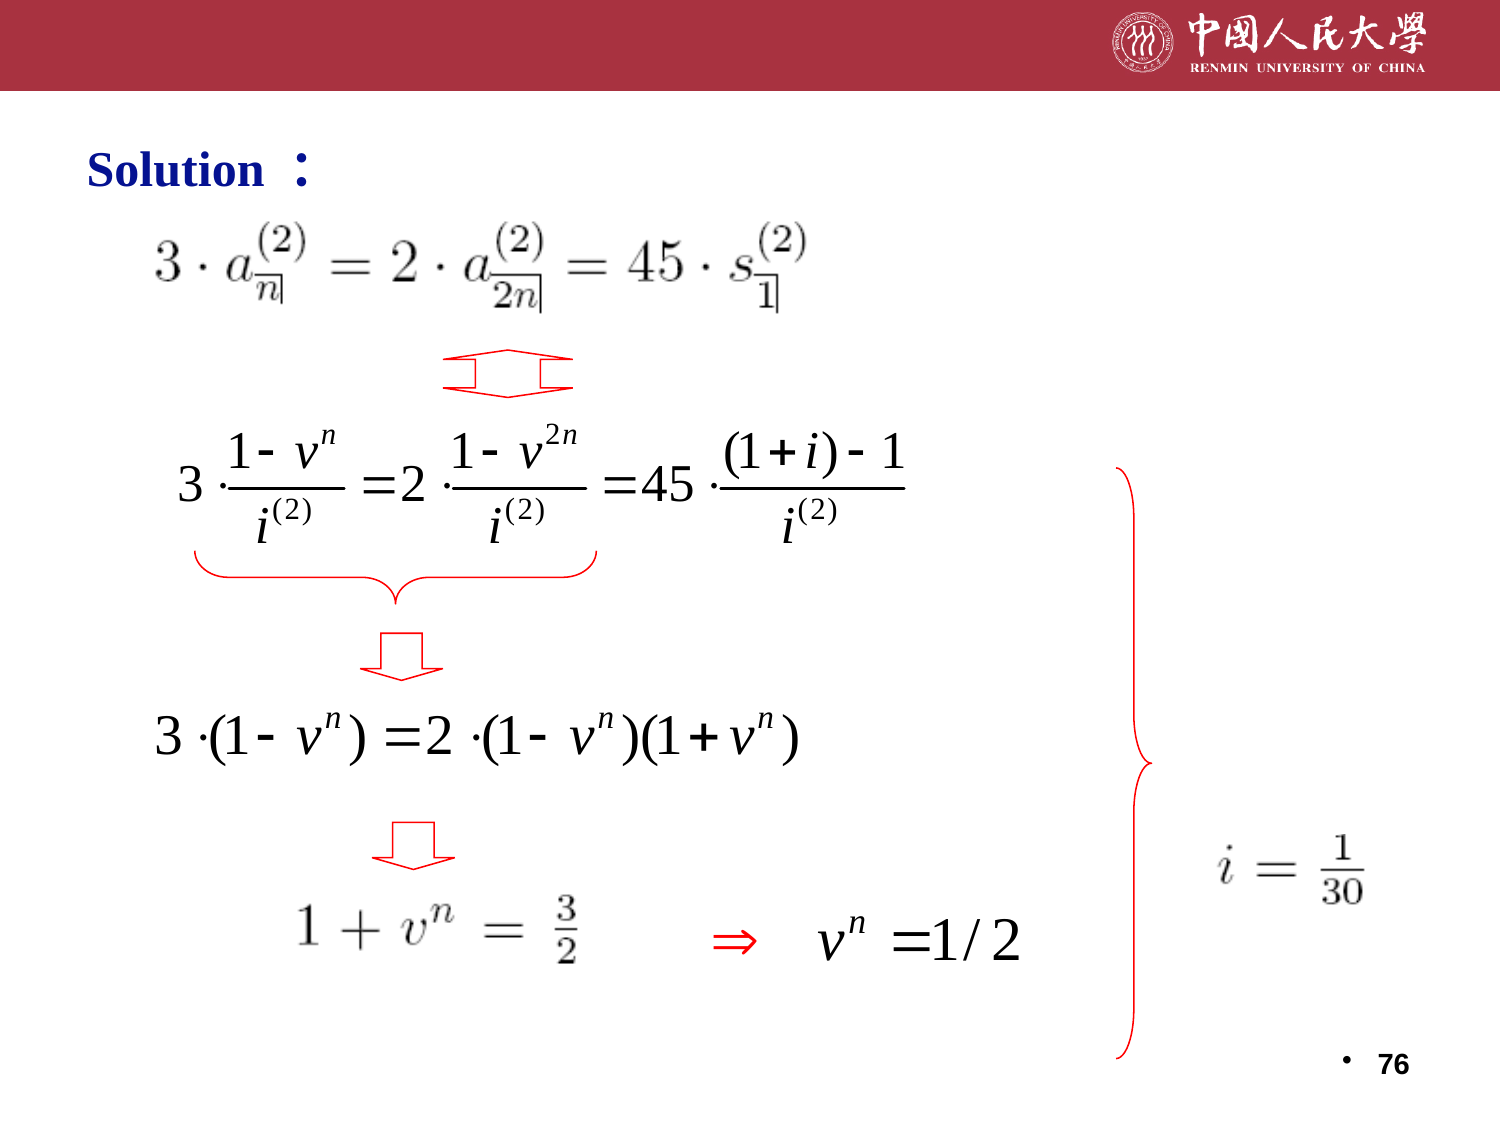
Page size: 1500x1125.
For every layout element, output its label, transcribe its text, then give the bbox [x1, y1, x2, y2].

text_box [170, 408, 916, 556]
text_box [702, 893, 1034, 977]
text_box [198, 563, 593, 604]
picture [1210, 833, 1372, 912]
picture [0, 0, 1500, 91]
text_box Solution ： [71, 104, 467, 204]
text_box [147, 692, 810, 779]
text_box [1116, 467, 1152, 1059]
picture [289, 869, 598, 976]
text_box [442, 350, 573, 398]
slide_number 76 [1074, 1024, 1425, 1103]
picture [147, 207, 811, 321]
text_box [372, 822, 455, 868]
text_box [360, 633, 443, 681]
